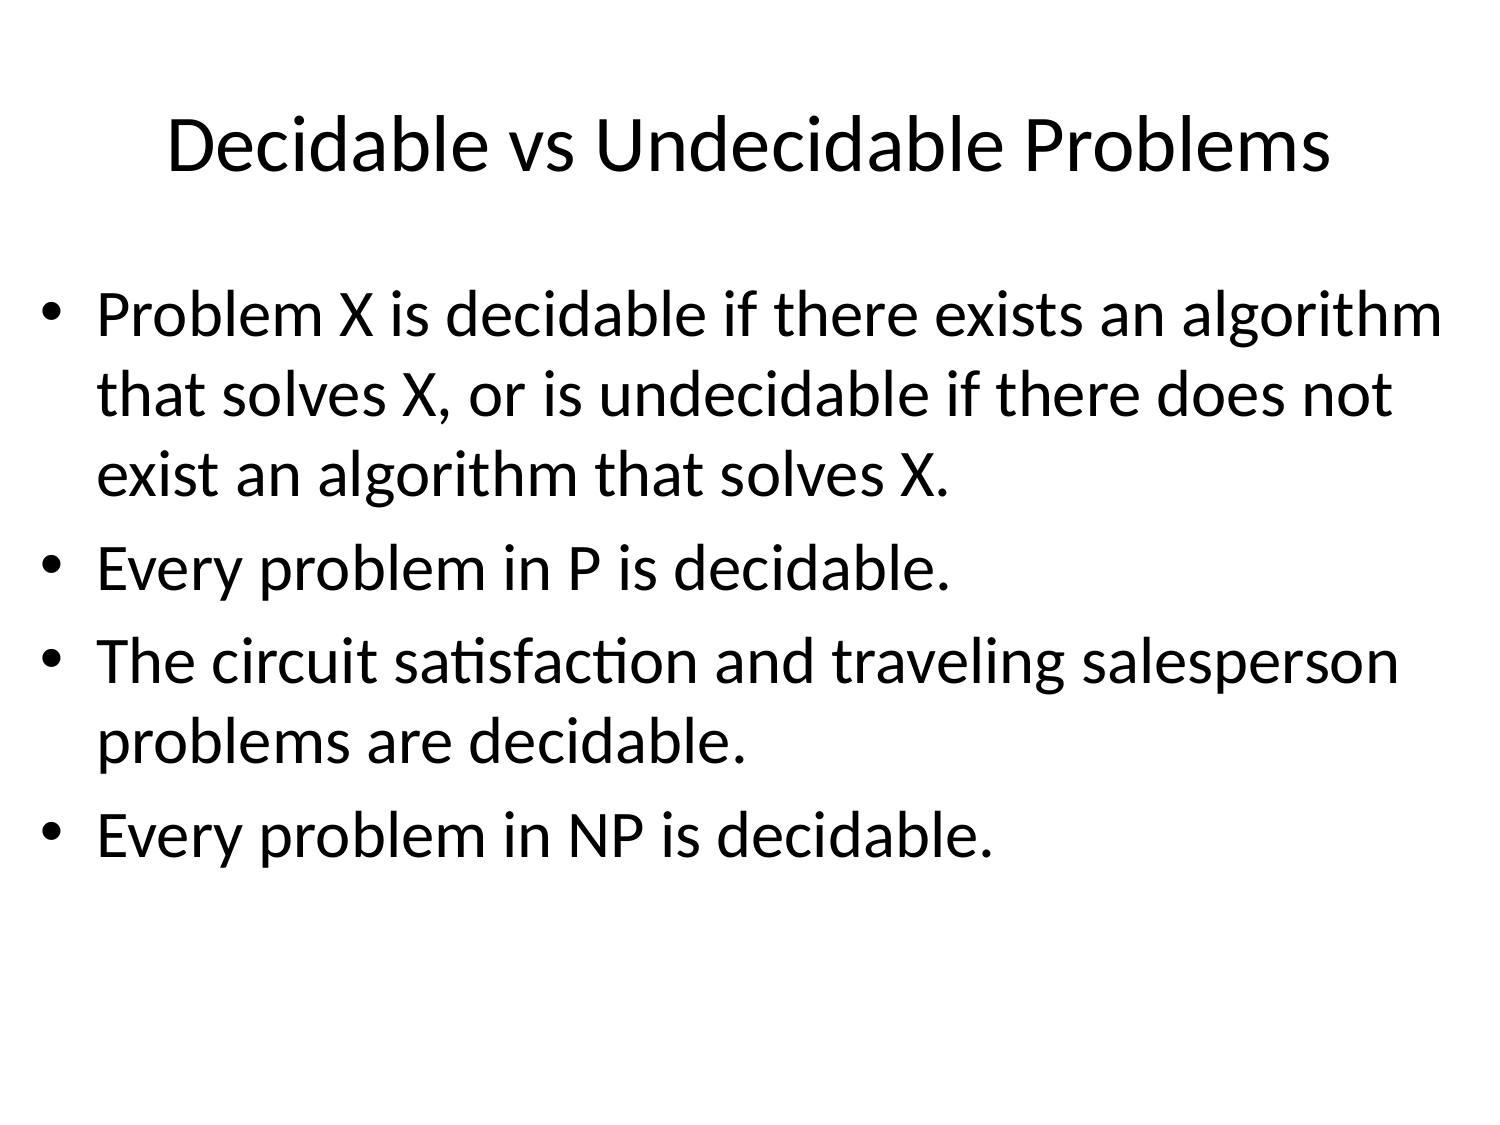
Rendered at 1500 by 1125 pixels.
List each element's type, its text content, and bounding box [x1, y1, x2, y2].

list Problem X is decidable if there exists an algorithm that solves X, or is undecidable if there does not exist an algorithm that solves X. Every problem in P is decidable. The circuit satisfaction and traveling salesperson problems are decidable. Every problem in NP is decidable. [24, 262, 1463, 1005]
title Decidable vs Undecidable Problems [75, 45, 1425, 233]
